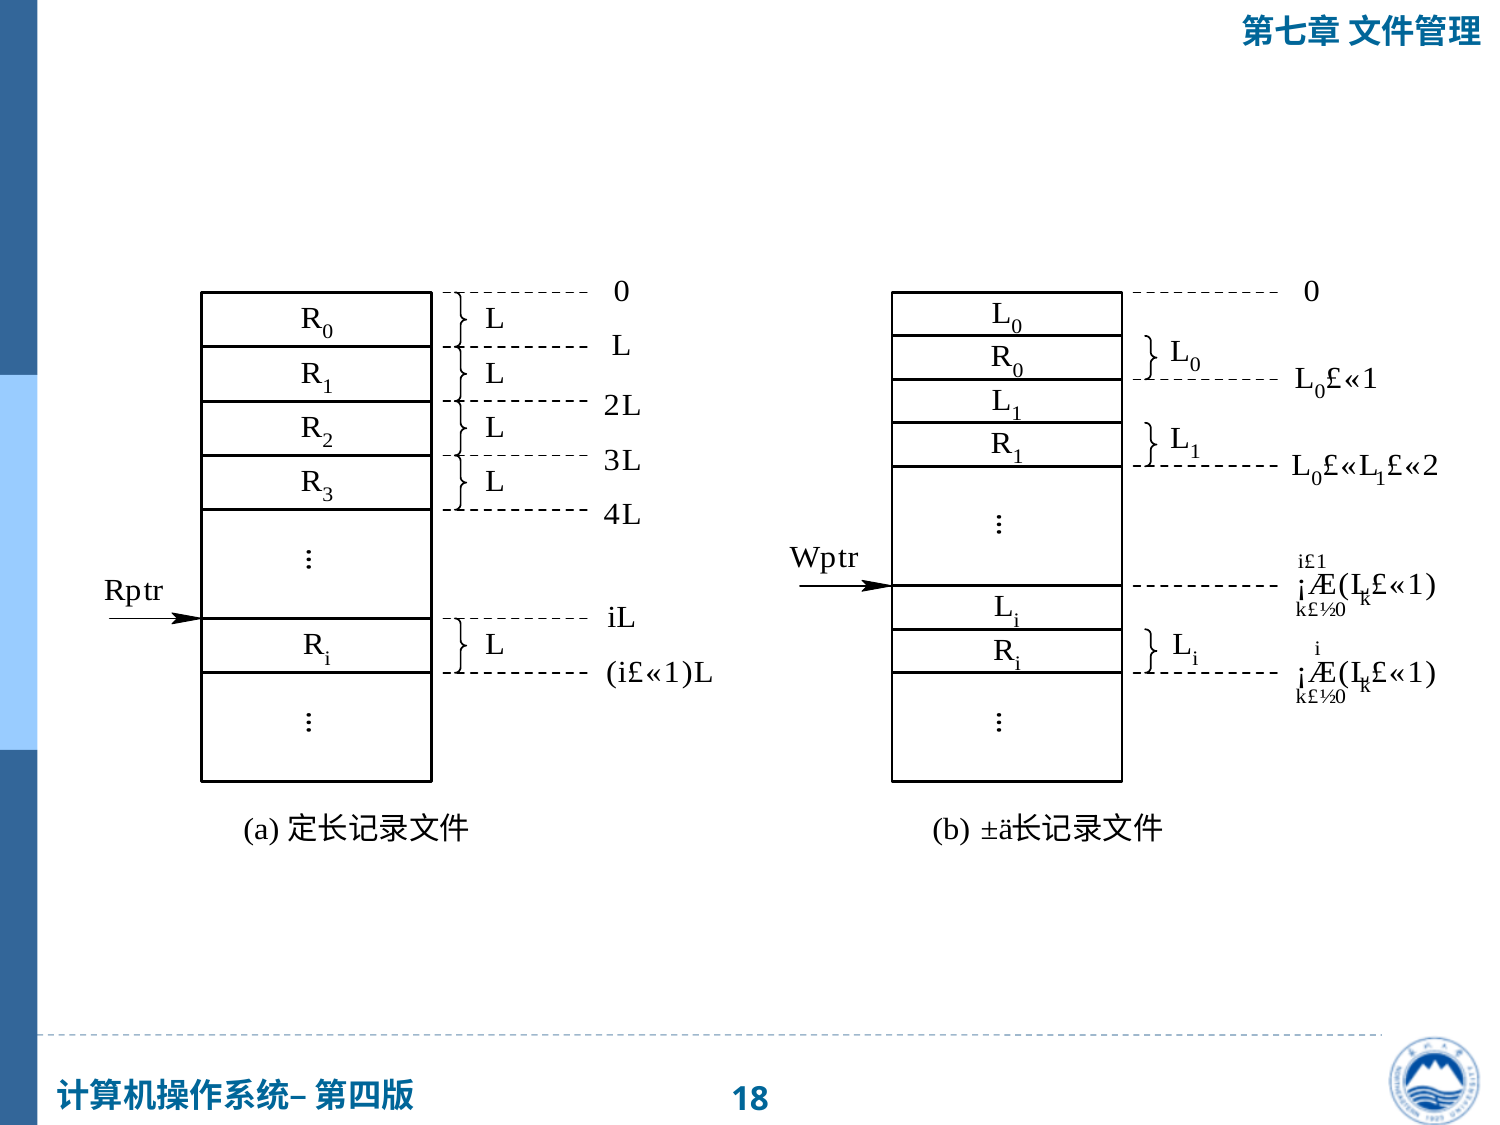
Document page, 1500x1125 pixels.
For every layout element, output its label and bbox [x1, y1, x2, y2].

text_box [29, 255, 1455, 868]
picture [1382, 1033, 1482, 1125]
